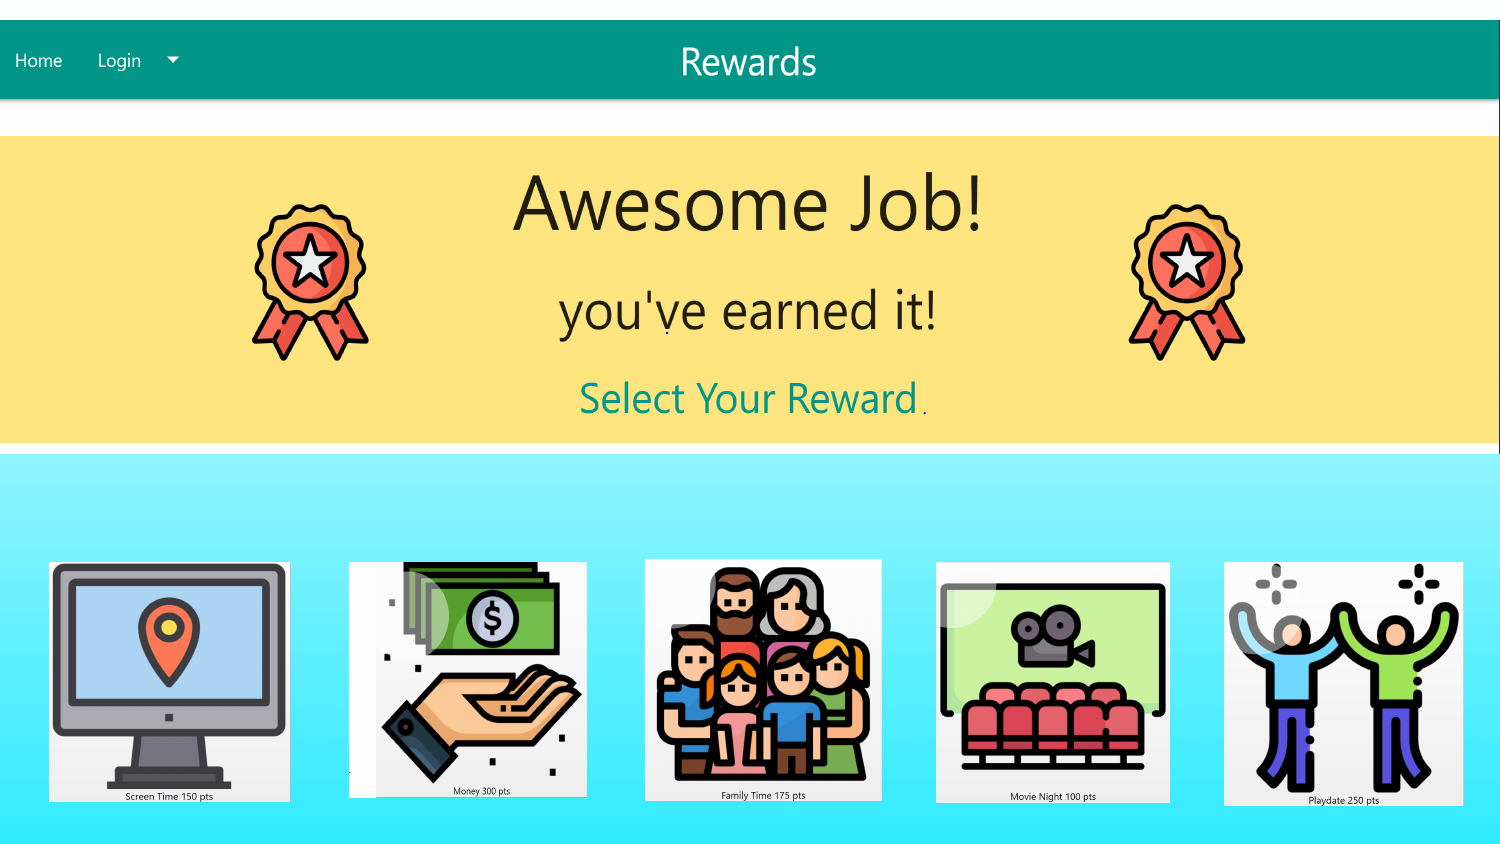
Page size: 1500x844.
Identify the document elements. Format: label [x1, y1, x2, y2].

picture [1224, 561, 1465, 806]
picture [49, 561, 292, 802]
picture [936, 561, 1170, 803]
picture [349, 561, 587, 799]
picture [0, 20, 1500, 454]
picture [644, 559, 882, 801]
